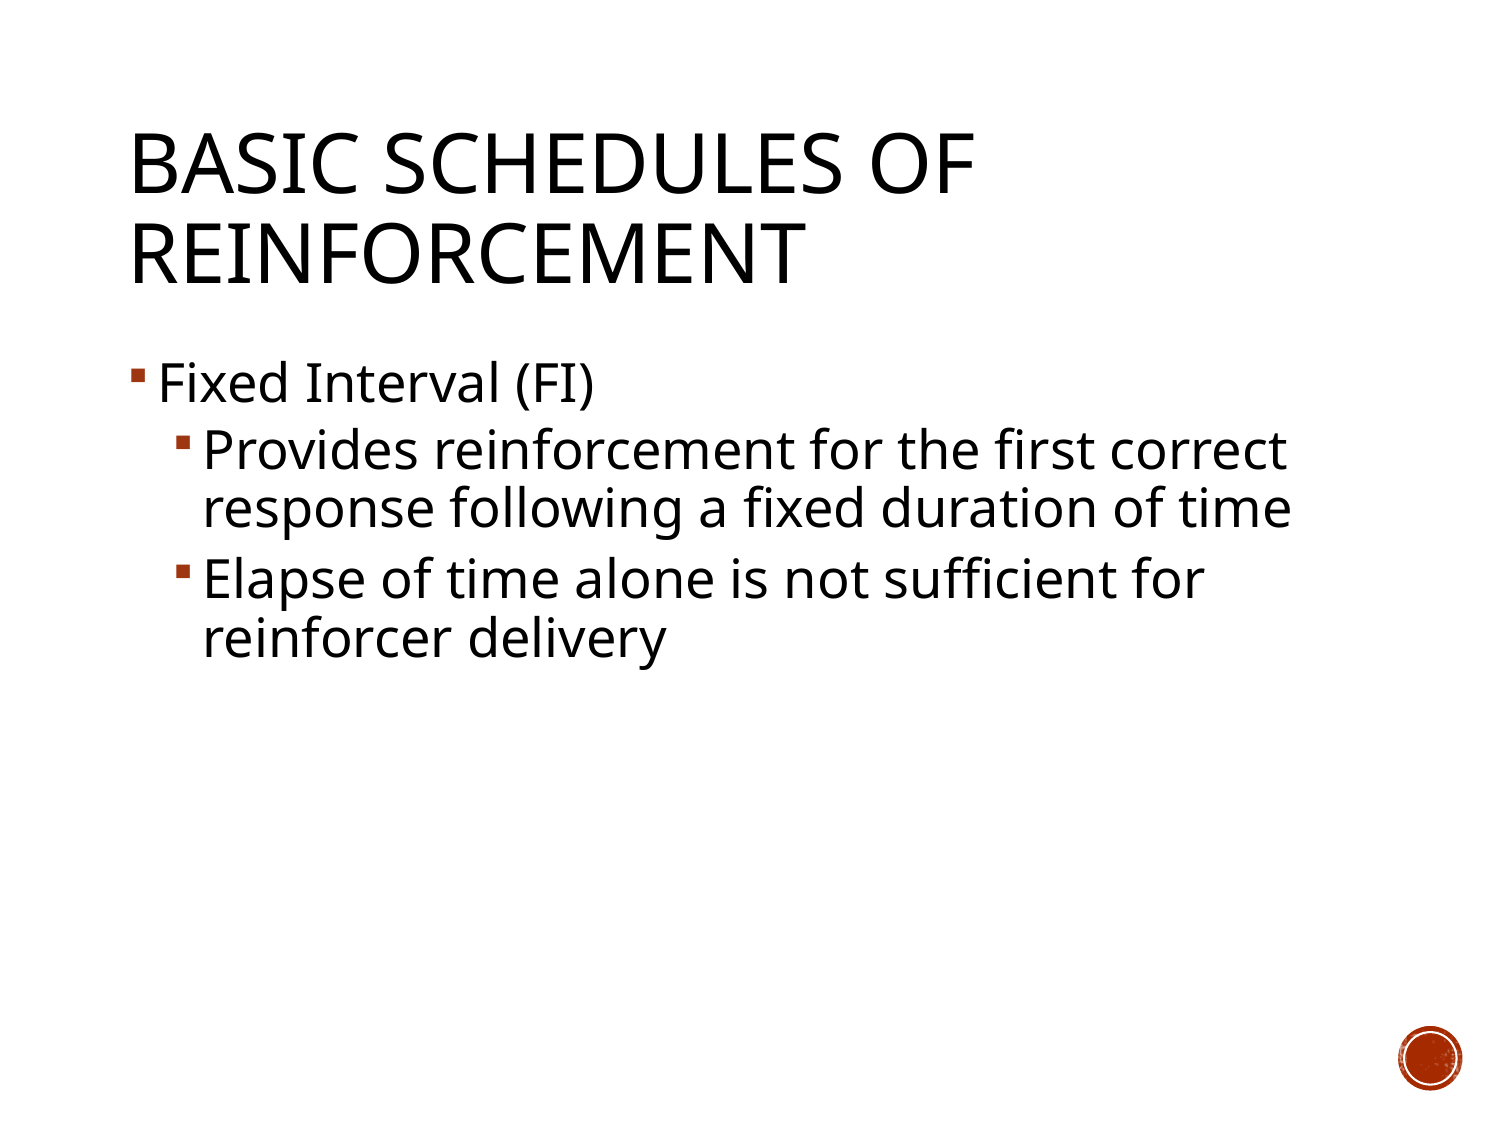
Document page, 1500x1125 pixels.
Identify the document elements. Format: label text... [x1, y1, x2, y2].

title Basic Schedules of Reinforcement [112, 79, 1388, 344]
list Fixed Interval (FI) Provides reinforcement for the first correct response following a fixed duration of time Elapse of time alone is not sufficient for reinforcer delivery [112, 348, 1388, 1013]
